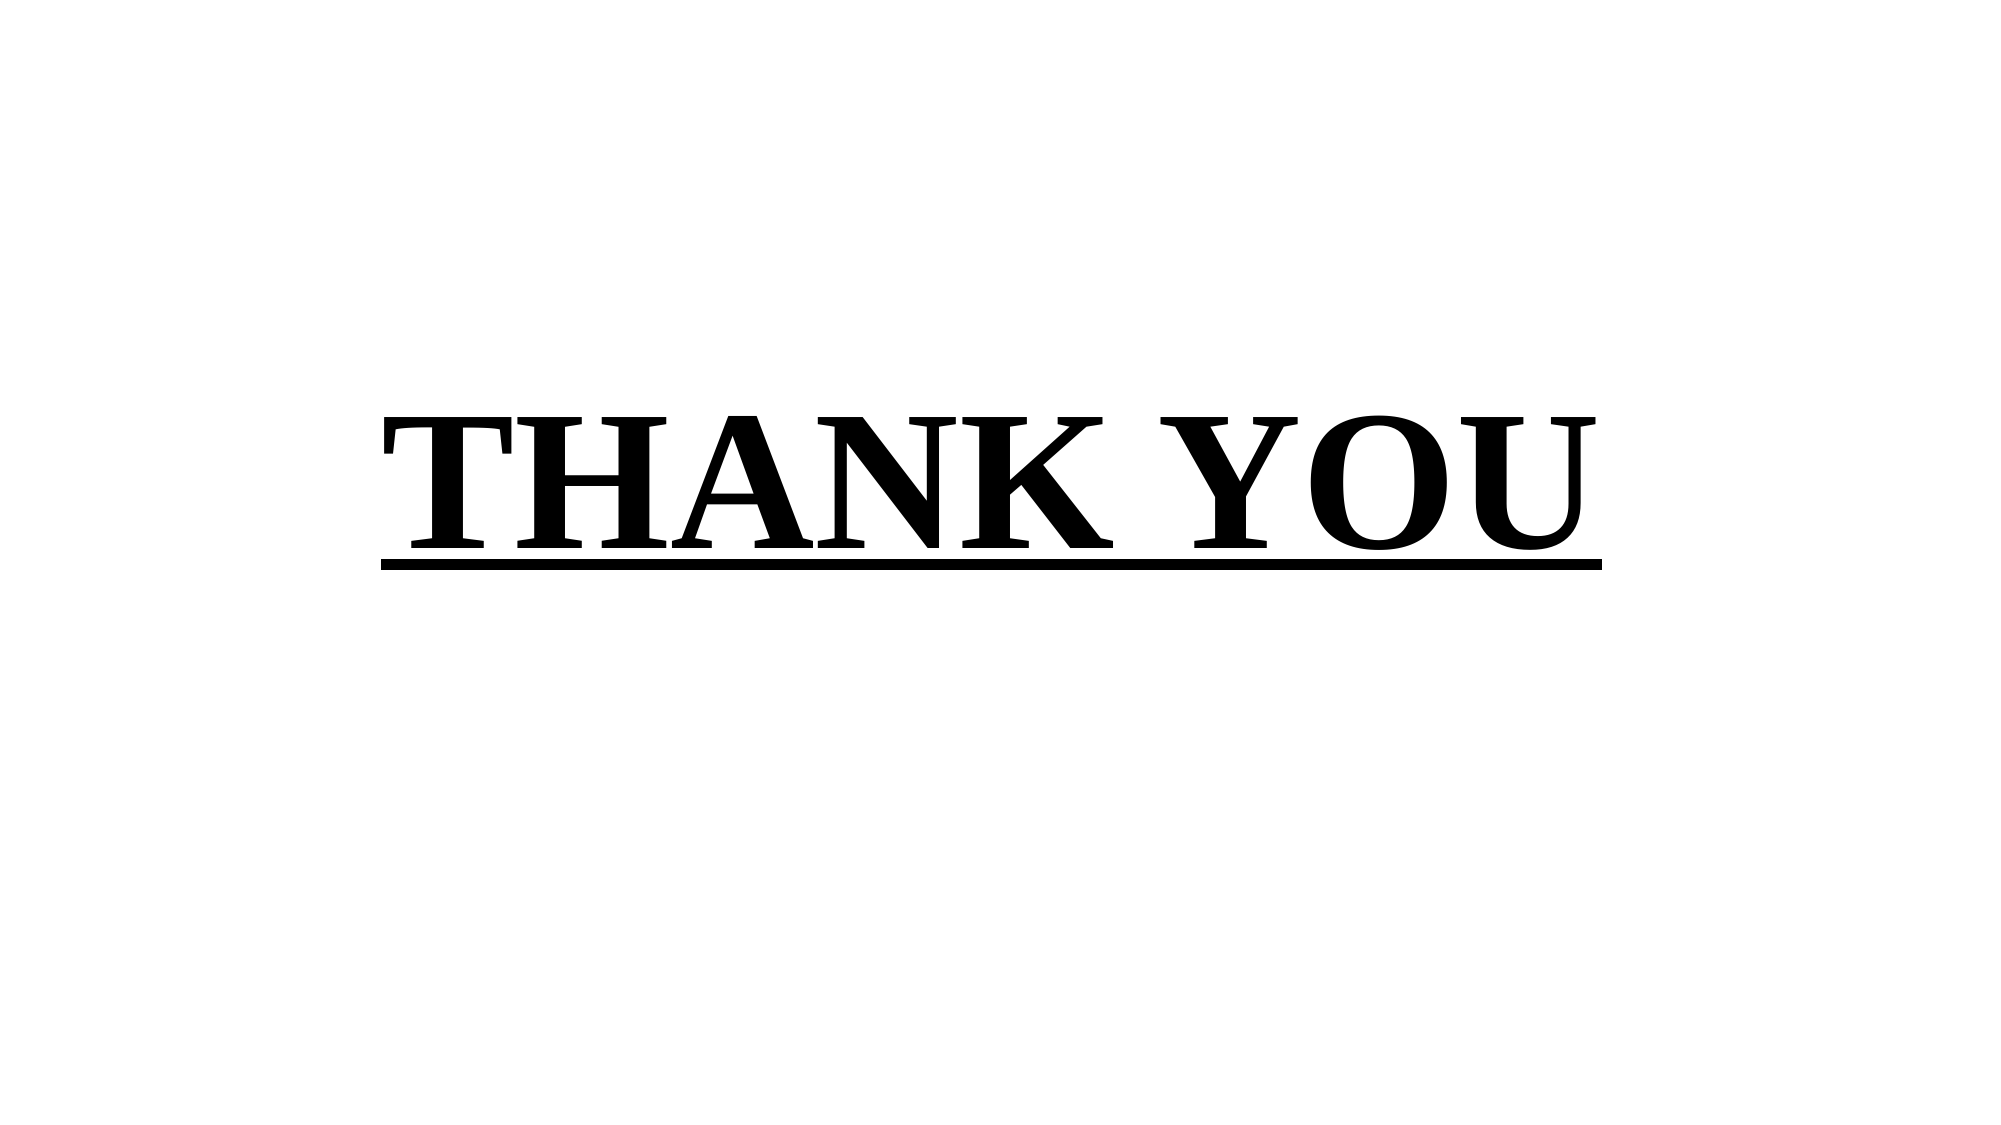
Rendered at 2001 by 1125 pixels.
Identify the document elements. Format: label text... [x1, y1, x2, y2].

title THANK YOU [129, 381, 1855, 586]
